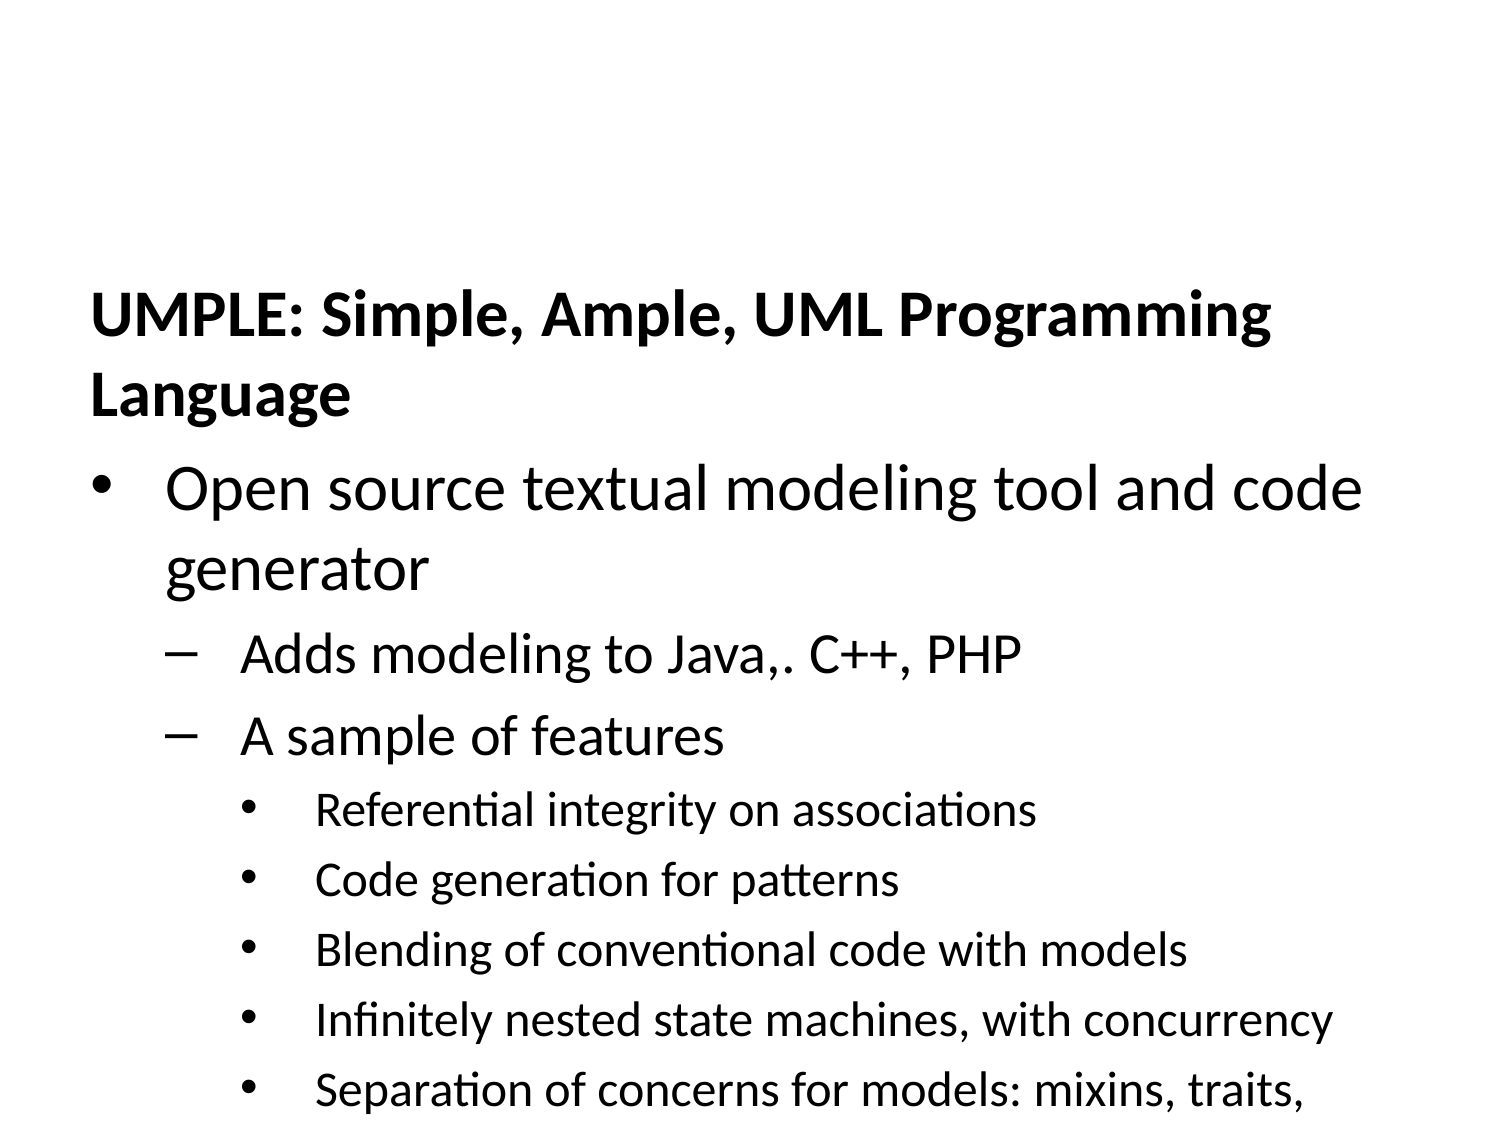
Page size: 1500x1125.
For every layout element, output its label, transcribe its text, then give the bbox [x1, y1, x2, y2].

list UMPLE: Simple, Ample, UML Programming Language Open source textual modeling tool and code generator Adds modeling to Java,. C++, PHP A sample of features Referential integrity on associations Code generation for patterns Blending of conventional code with models Infinitely nested state machines, with concurrency Separation of concerns for models: mixins, traits, mixsets, aspects Tools Command line compiler Web-based tool (UMPLEOnline) for demos and education Plugins for Eclipse and other tools [75, 262, 1425, 1005]
